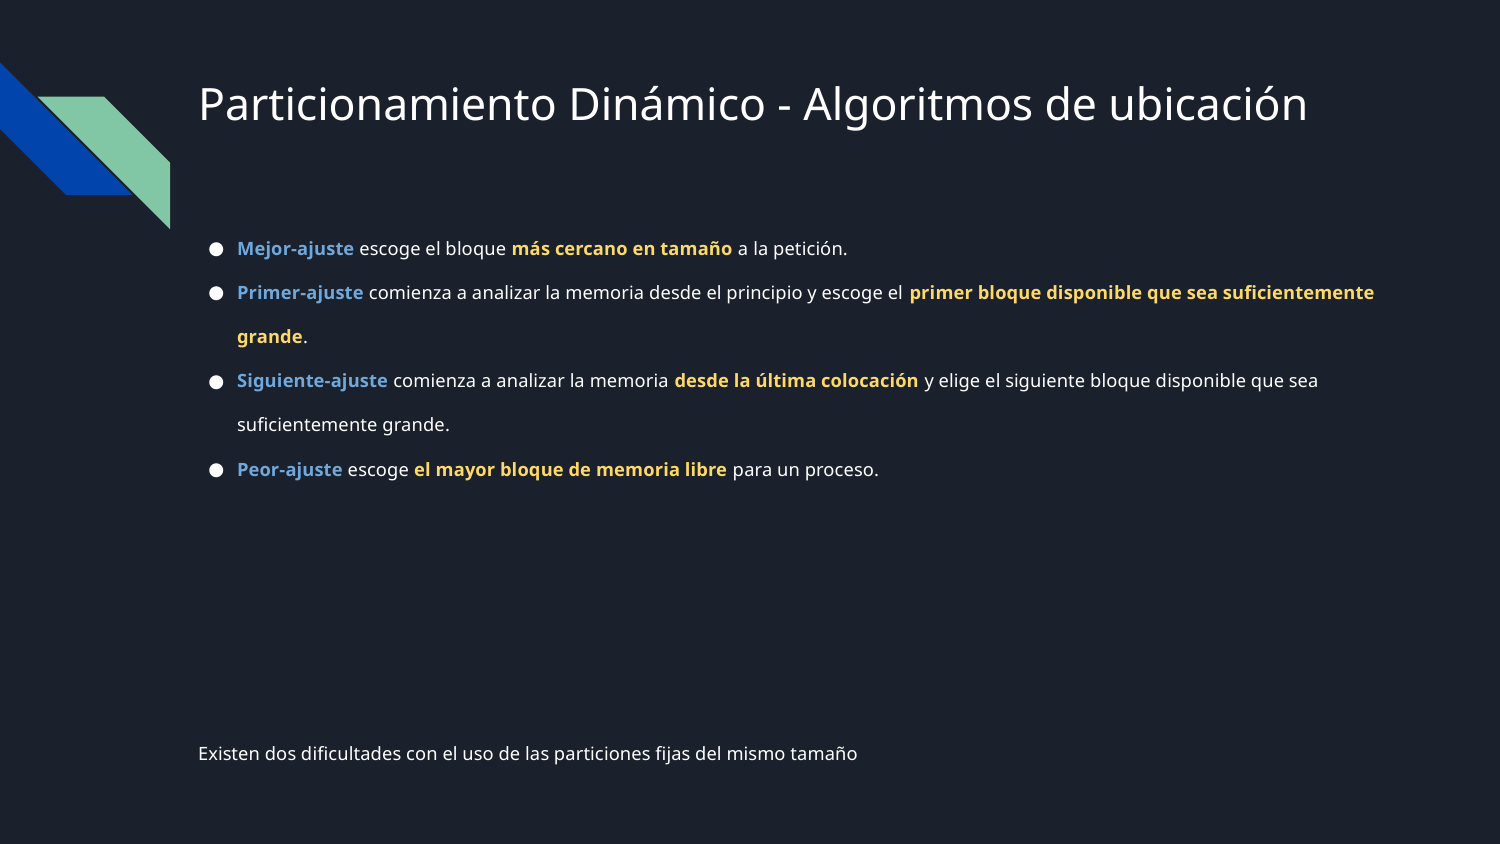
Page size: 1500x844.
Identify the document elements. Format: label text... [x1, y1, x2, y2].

title Particionamiento Dinámico - Algoritmos de ubicación [183, 60, 1444, 153]
list Mejor-ajuste escoge el bloque más cercano en tamaño a la petición. Primer-ajuste comienza a analizar la memoria desde el principio y escoge el primer bloque disponible que sea suficientemente grande. Siguiente-ajuste comienza a analizar la memoria desde la última colocación y elige el siguiente bloque disponible que sea suficientemente grande. Peor-ajuste escoge el mayor bloque de memoria libre para un proceso. Existen dos dificultades con el uso de las particiones fijas del mismo tamaño [183, 199, 1444, 797]
